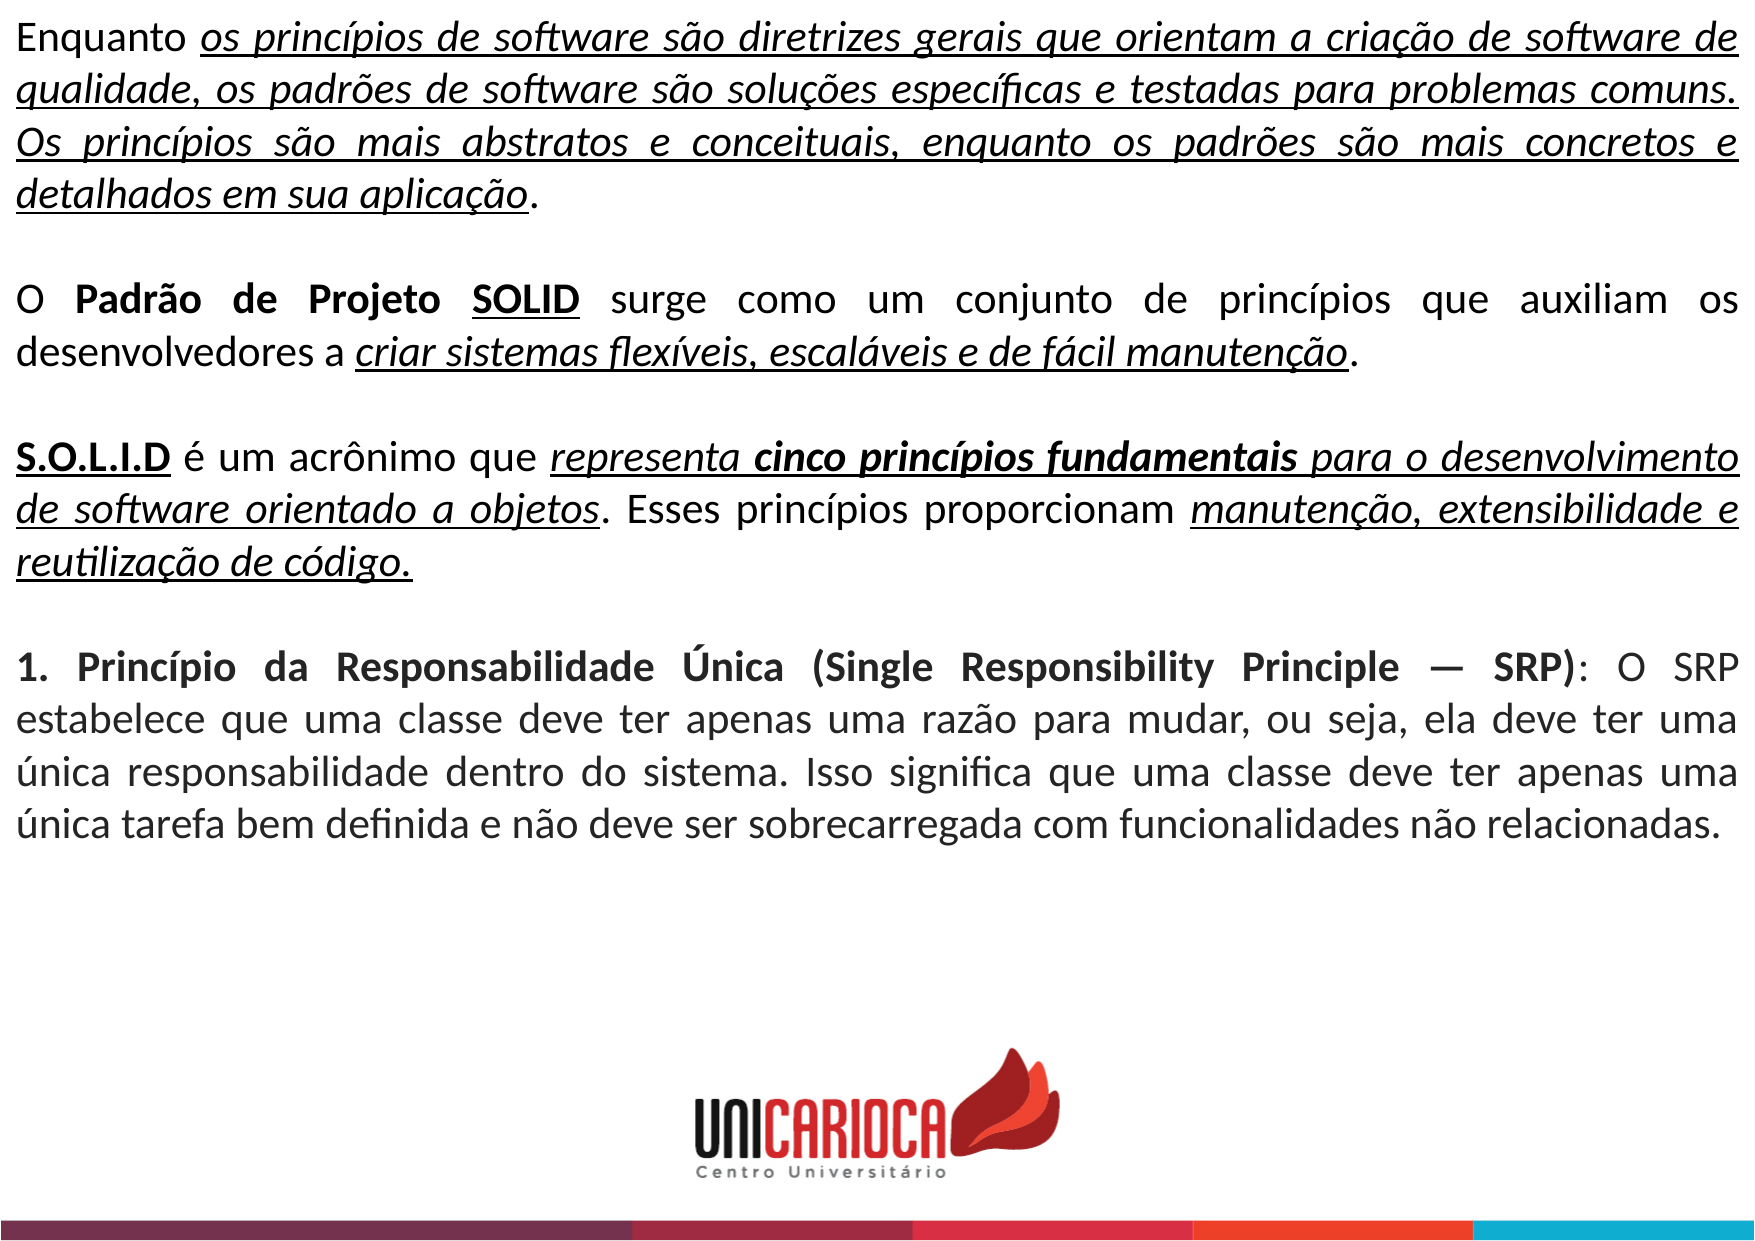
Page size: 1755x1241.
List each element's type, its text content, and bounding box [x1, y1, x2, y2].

picture [0, 0, 1755, 1241]
text_box Enquanto os princípios de software são diretrizes gerais que orientam a criação de software de qualidade, os padrões de software são soluções específicas e testadas para problemas comuns. Os princípios são mais abstratos e conceituais, enquanto os padrões são mais concretos e detalhados em sua aplicação. O Padrão de Projeto SOLID surge como um conjunto de princípios que auxiliam os desenvolvedores a criar sistemas flexíveis, escaláveis e de fácil manutenção. S.O.L.I.D é um acrônimo que representa cinco princípios fundamentais para o desenvolvimento de software orientado a objetos. Esses princípios proporcionam manutenção, extensibilidade e reutilização de código. Princípio da Responsabilidade Única (Single Responsibility Principle — SRP): O SRP estabelece que uma classe deve ter apenas uma razão para mudar, ou seja, ela deve ter uma única responsabilidade dentro do sistema. Isso significa que uma classe deve ter apenas uma única tarefa bem definida e não deve ser sobrecarregada com funcionalidades não relacionadas. [1, 0, 1755, 960]
